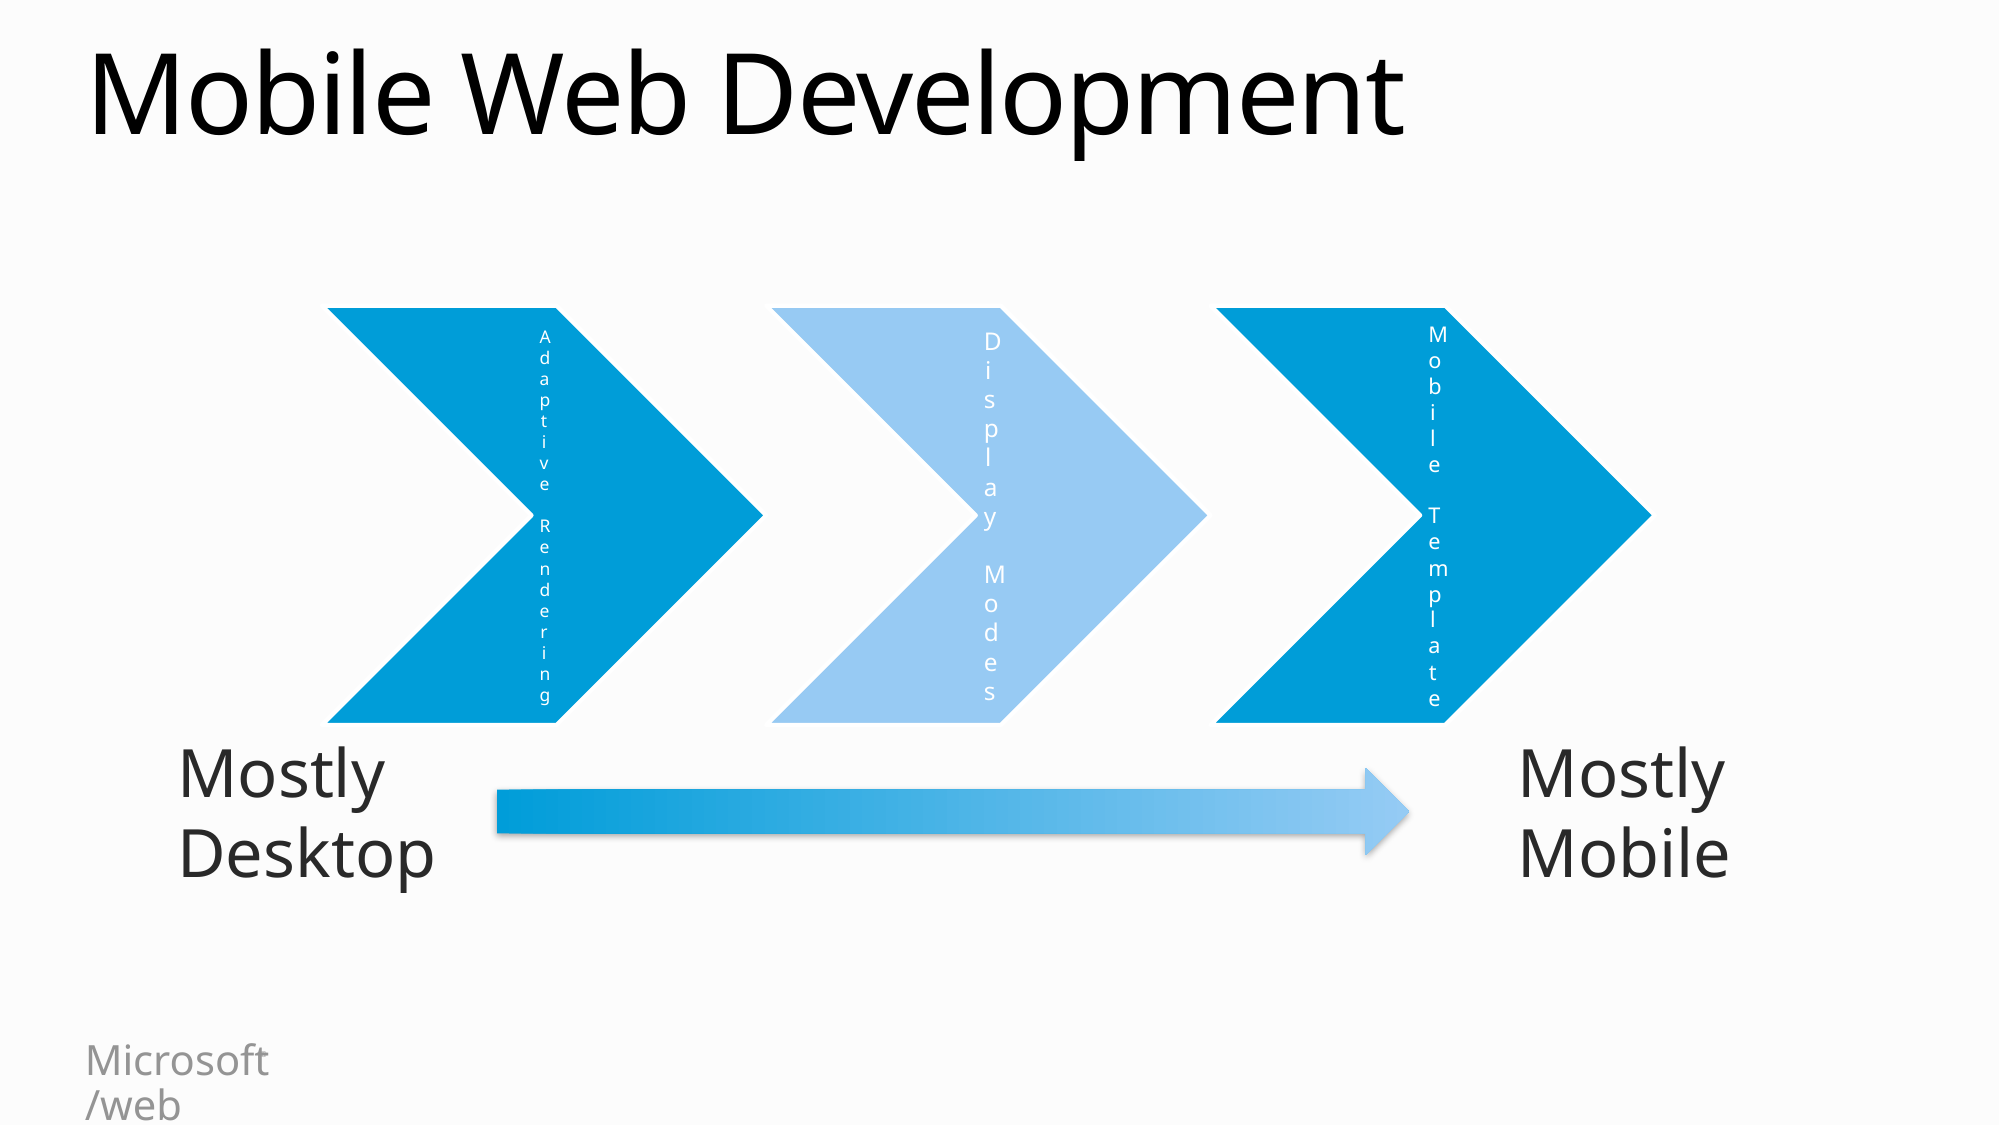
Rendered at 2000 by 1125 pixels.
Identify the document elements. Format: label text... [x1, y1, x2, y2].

text_box Mostly Mobile [1517, 730, 1732, 891]
text_box [496, 766, 1410, 856]
text_box Mostly Desktop [177, 730, 437, 891]
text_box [321, 305, 1656, 726]
title Mobile Web Development [85, 37, 1914, 161]
